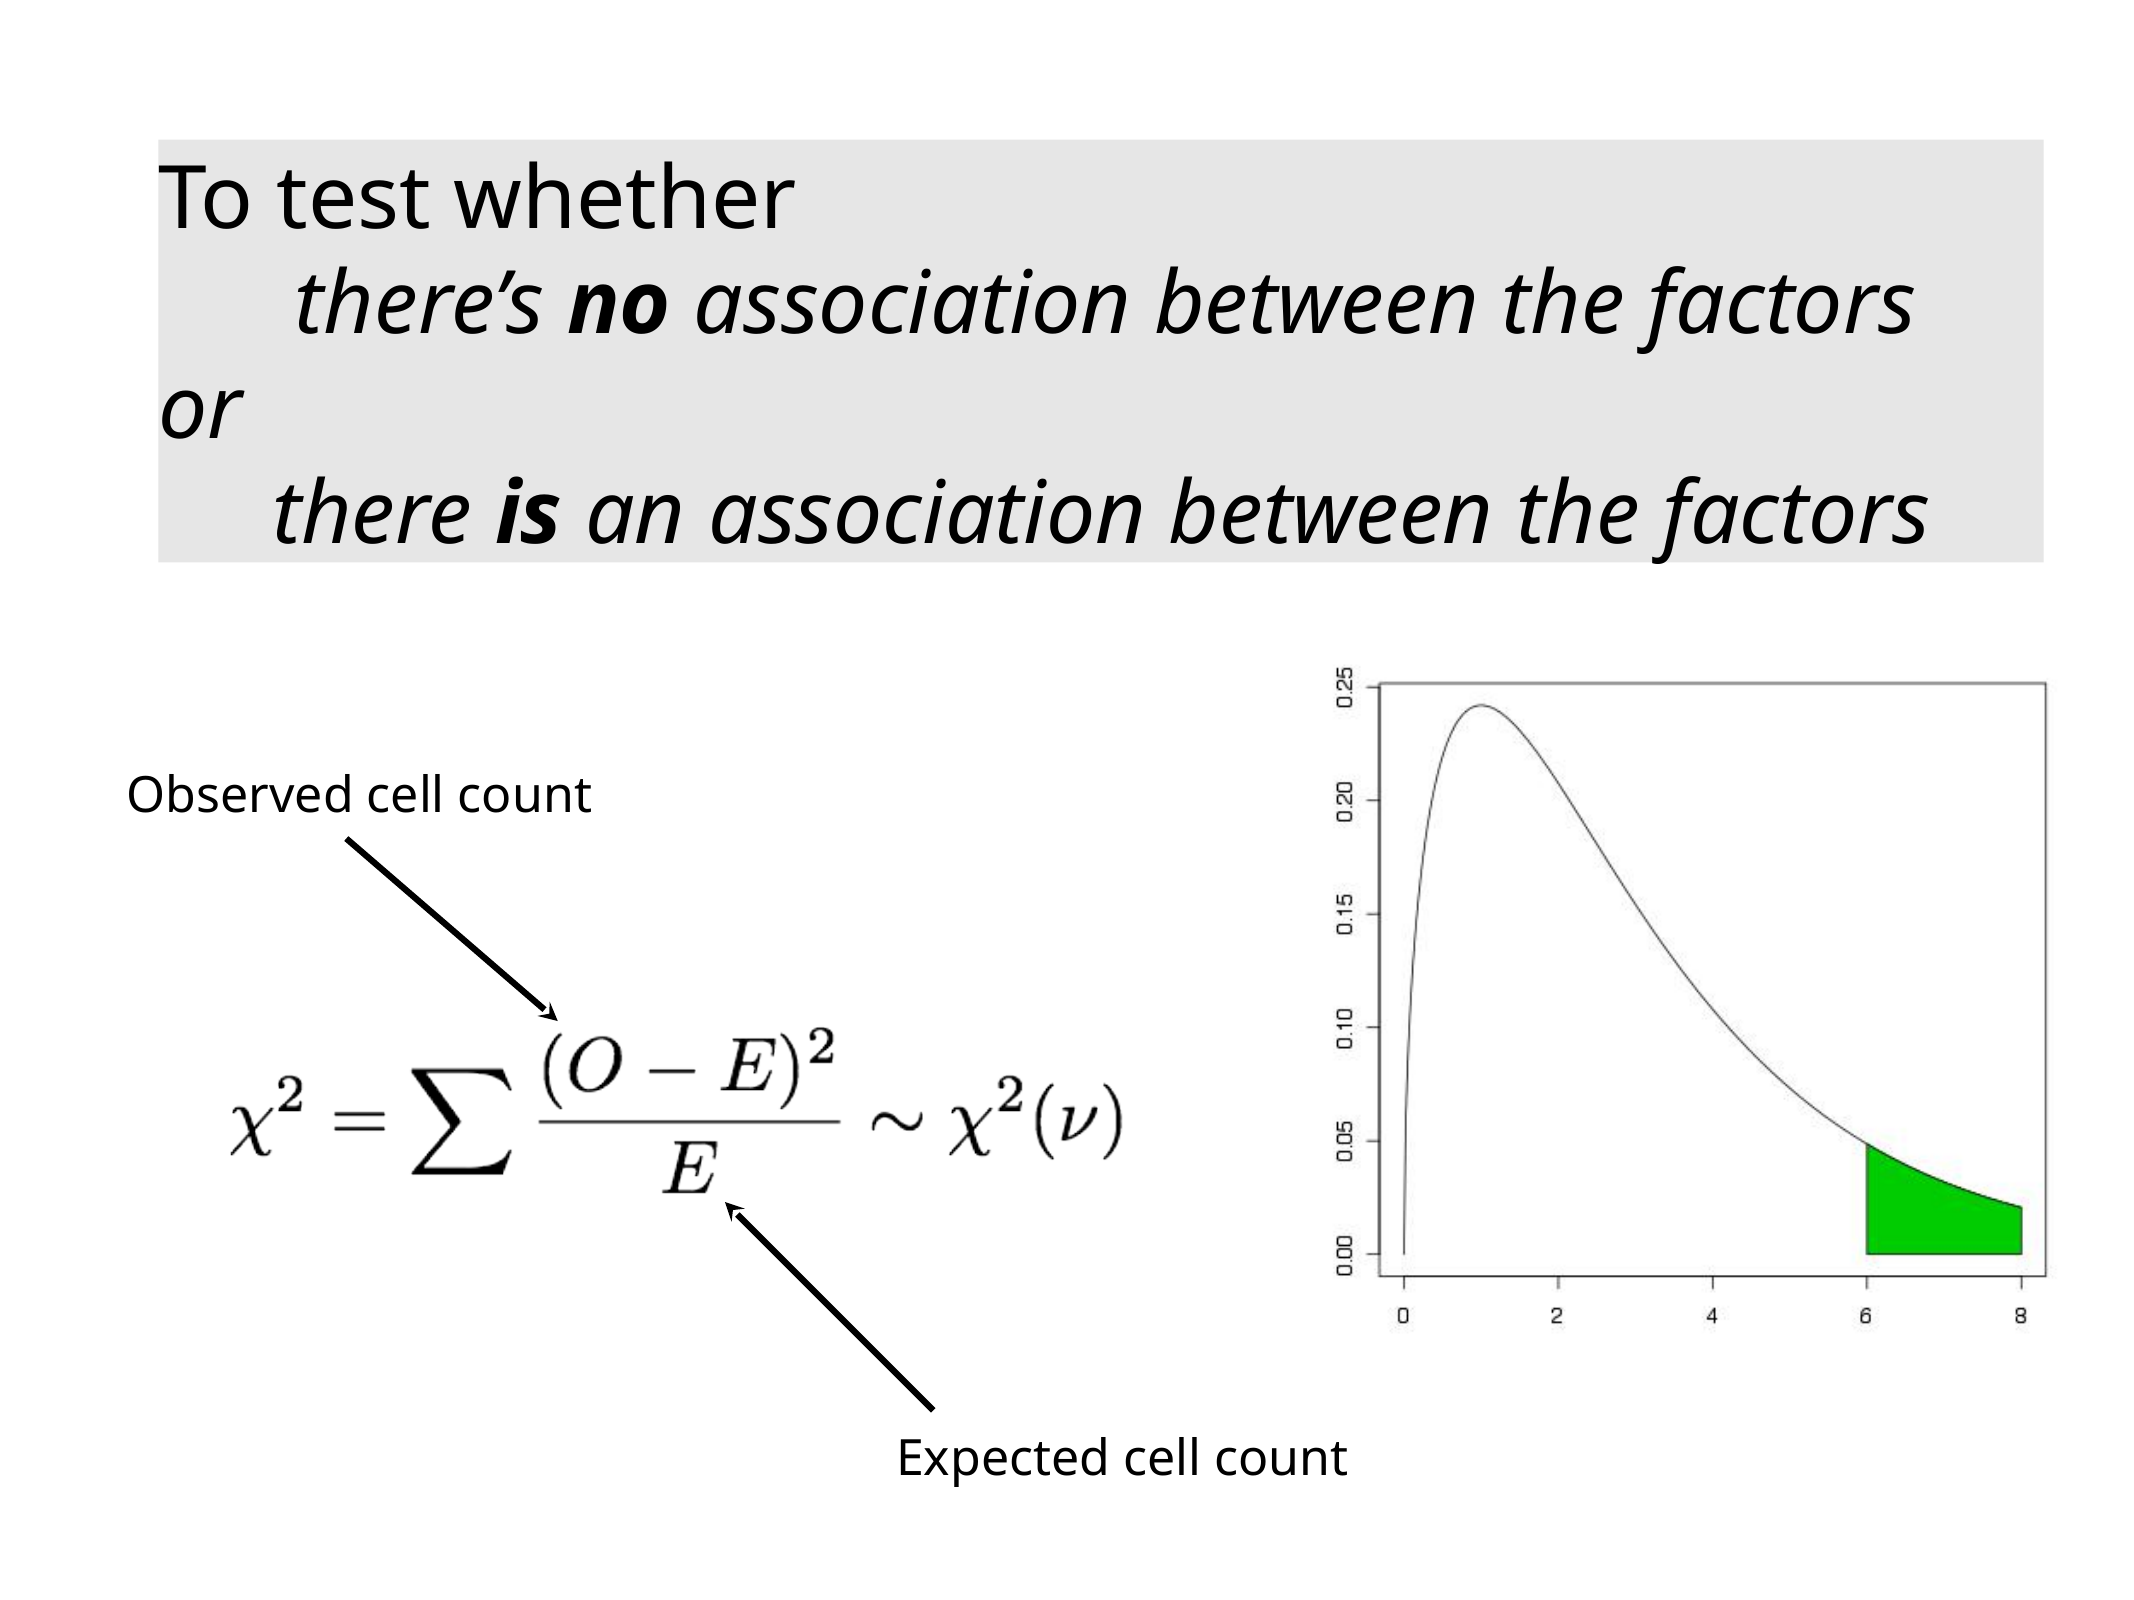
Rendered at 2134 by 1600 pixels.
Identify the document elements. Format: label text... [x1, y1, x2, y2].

picture [228, 1024, 1126, 1197]
picture [1278, 583, 2099, 1403]
text_box To test whether there’s no association between the factors or there is an association between the factors [158, 139, 2044, 563]
text_box Observed cell count [126, 762, 593, 823]
text_box [544, 1008, 558, 1022]
text_box [725, 1205, 739, 1216]
text_box Expected cell count [896, 1425, 1349, 1486]
